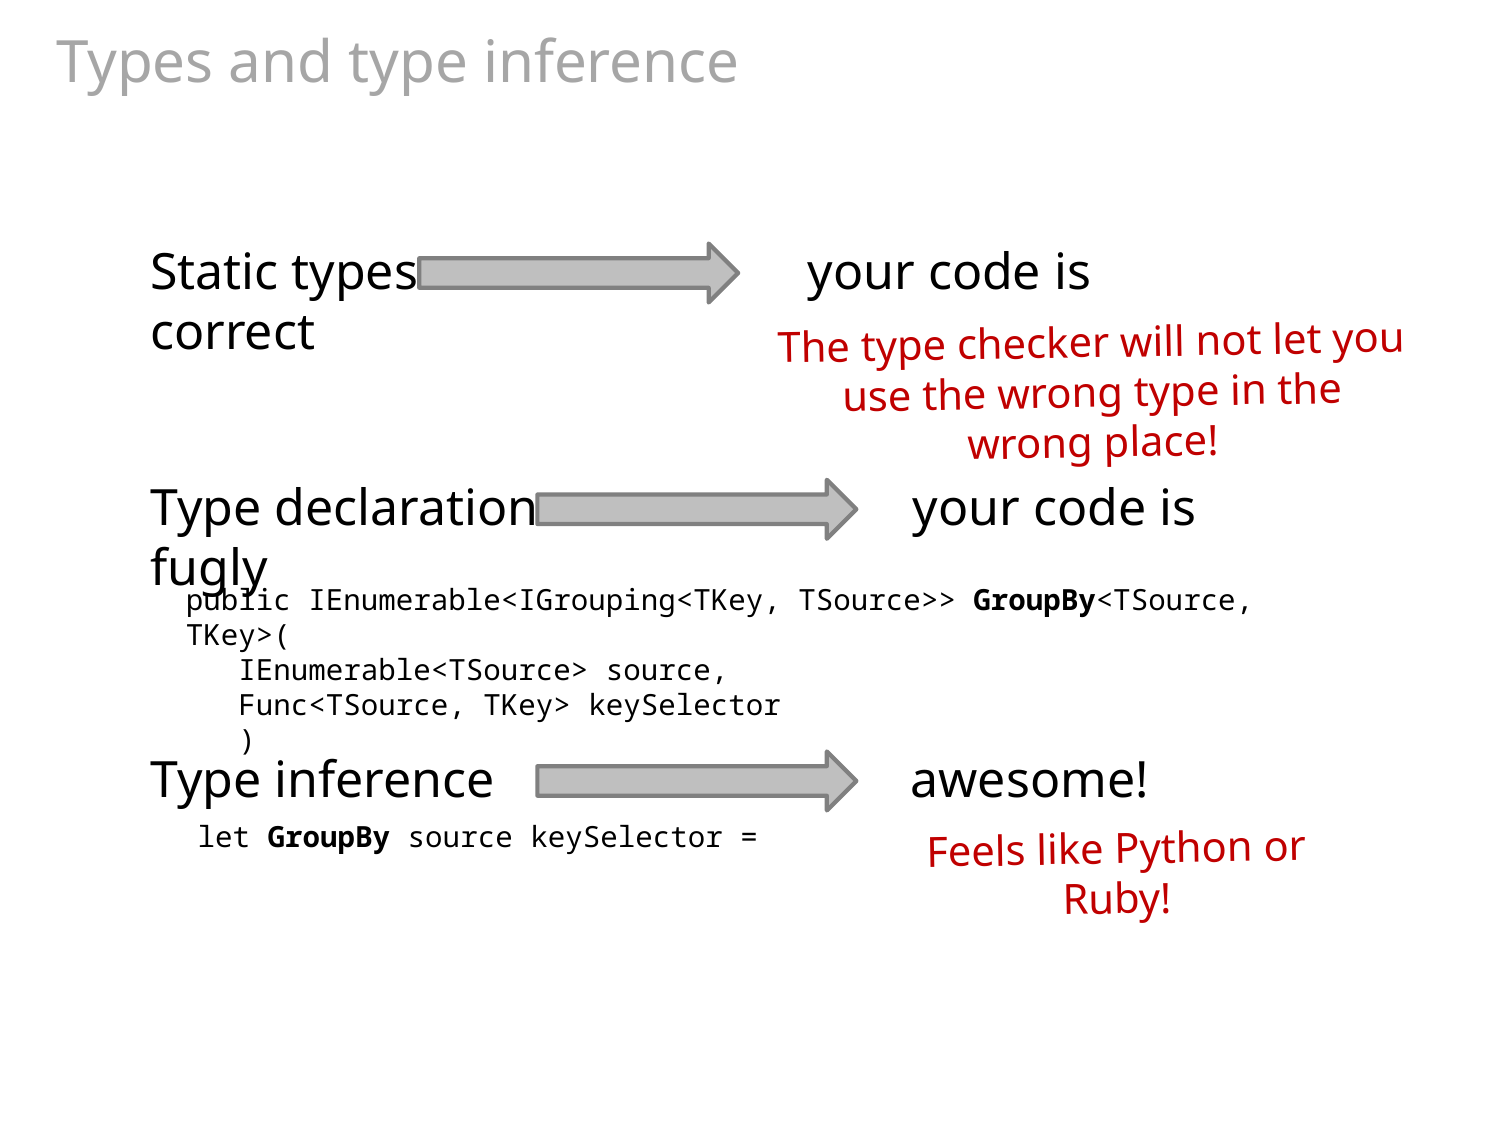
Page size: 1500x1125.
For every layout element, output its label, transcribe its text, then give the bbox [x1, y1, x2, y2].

text_box let GroupBy source keySelector = [183, 815, 892, 861]
text_box Type declarations your code is fugly [135, 467, 1270, 603]
text_box [417, 241, 741, 305]
text_box Feels like Python or Ruby! [868, 810, 1366, 934]
text_box Type inference awesome! [135, 739, 1270, 815]
text_box [535, 749, 859, 813]
text_box Static types your code is correct [135, 231, 1270, 367]
text_box public IEnumerable<IGrouping<TKey, TSource>> GroupBy<TSource, TKey>( IEnumerable<TSource> source, Func<TSource, TKey> keySelector ) [171, 574, 1353, 764]
text_box The type checker will not let you use the wrong type in the wrong place! [761, 302, 1423, 471]
text_box [535, 477, 859, 541]
title Types and type inference [41, 19, 1459, 100]
